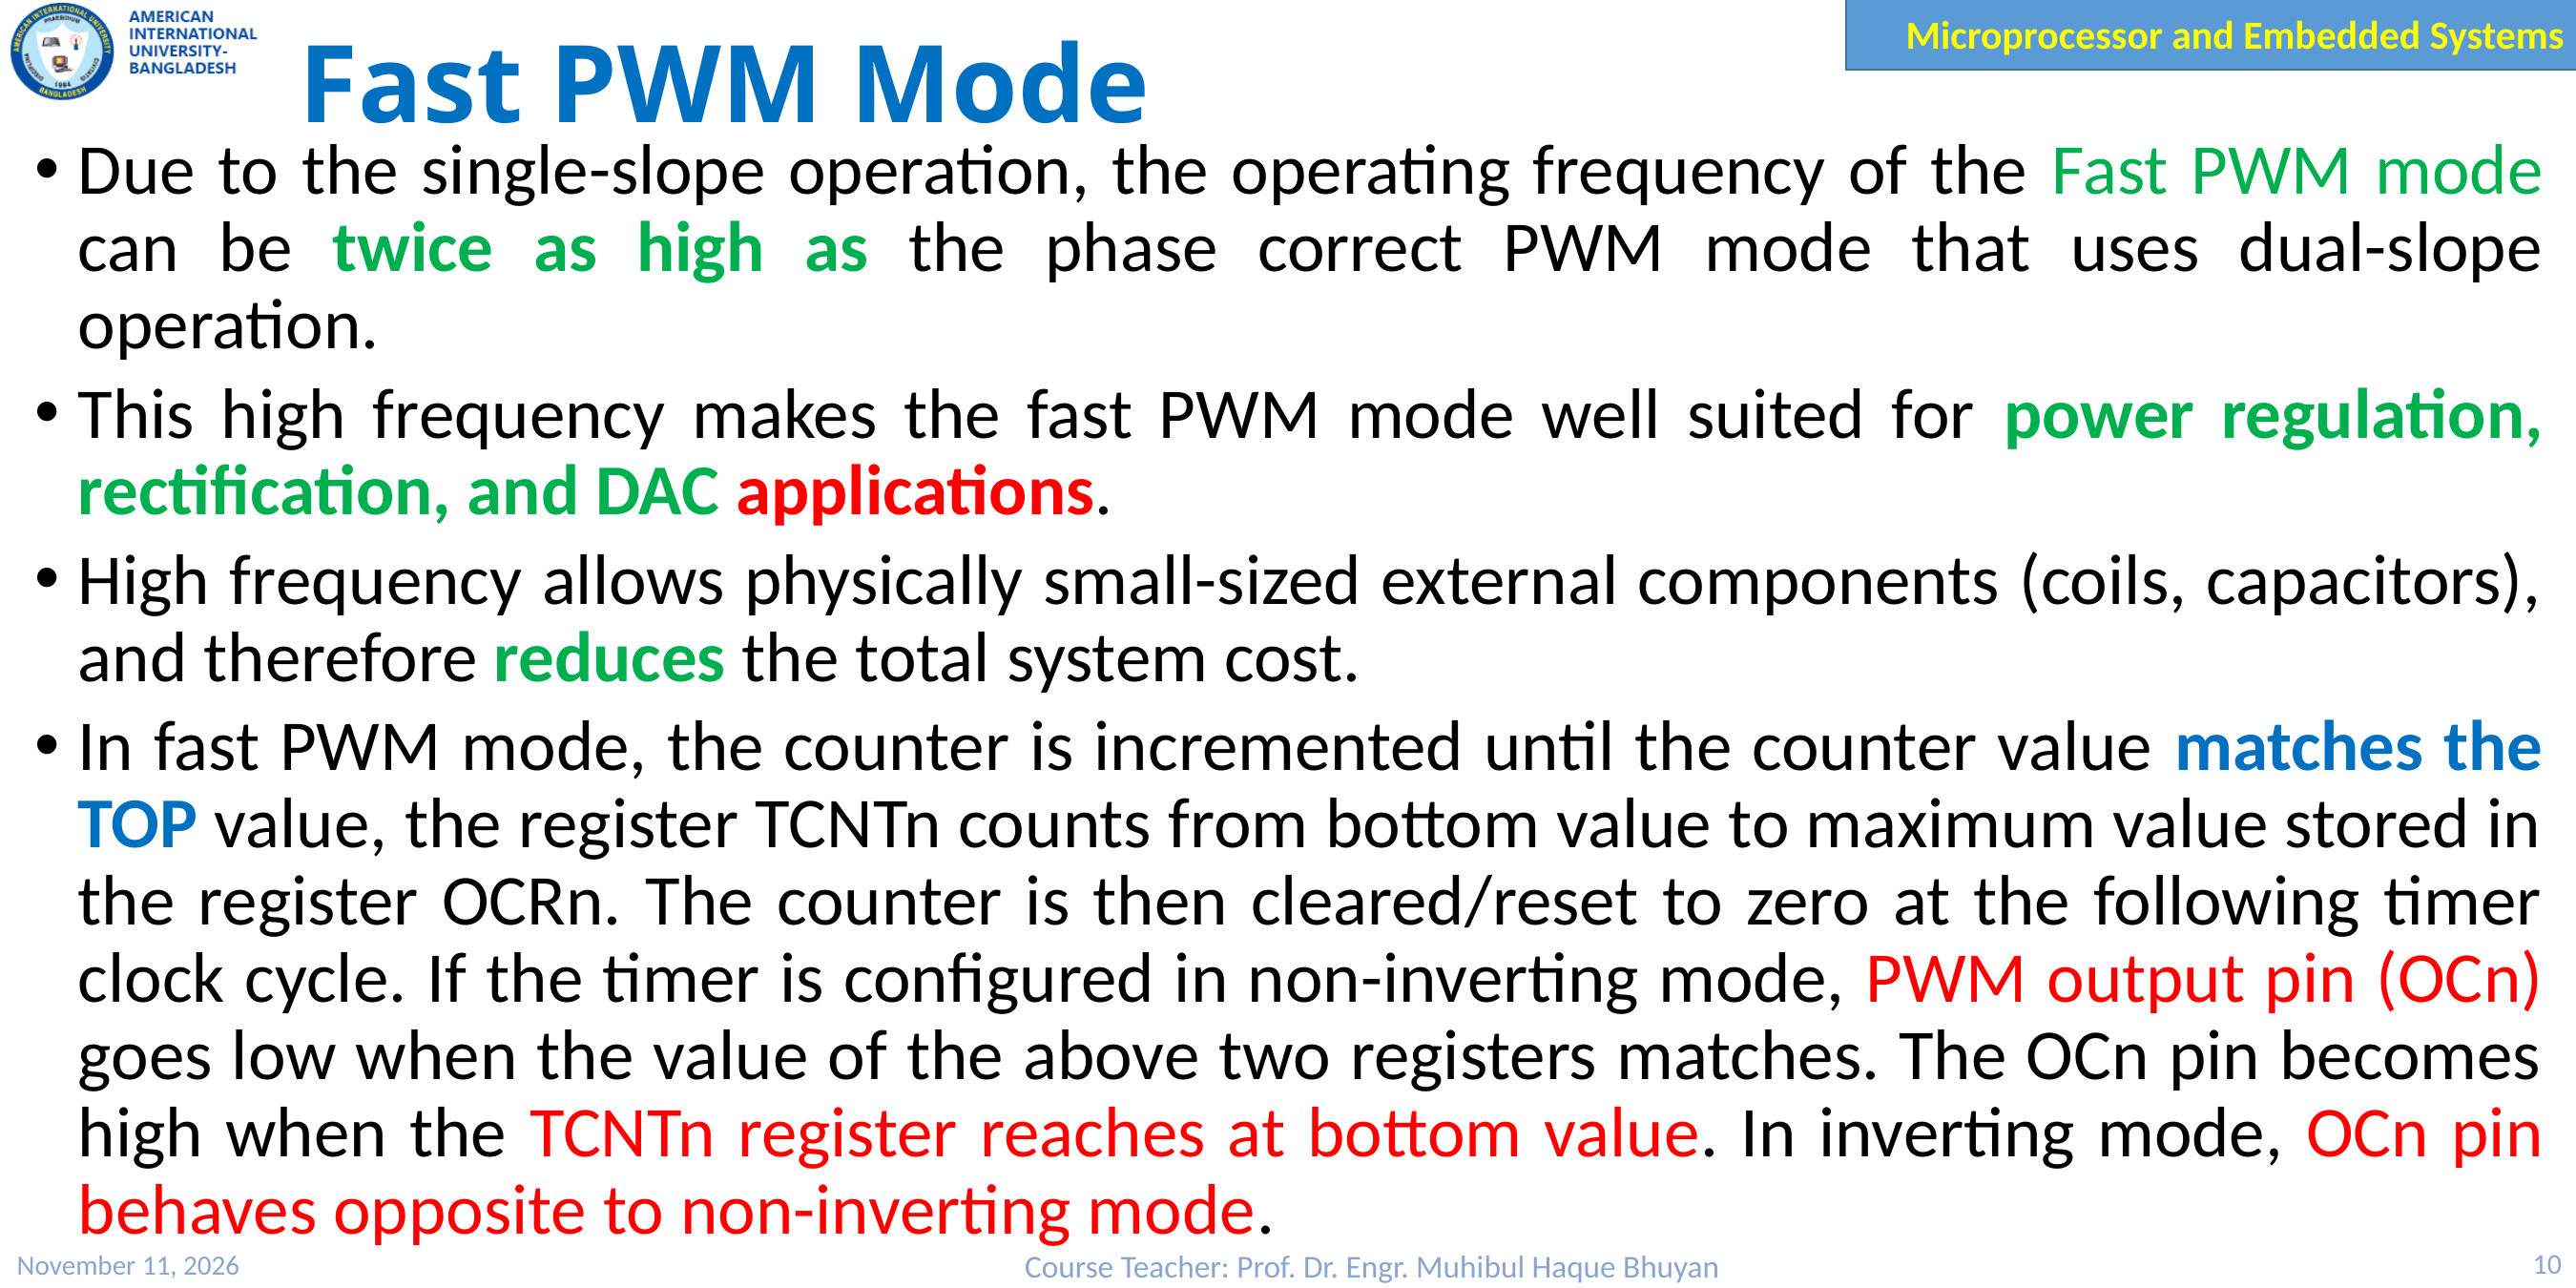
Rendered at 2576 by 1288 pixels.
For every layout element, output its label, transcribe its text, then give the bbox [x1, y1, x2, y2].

footer Course Teacher: Prof. Dr. Engr. Muhibul Haque Bhuyan [853, 1239, 1893, 1288]
picture [0, 3, 265, 104]
list Due to the single-slope operation, the operating frequency of the Fast PWM mode can be twice as high as the phase correct PWM mode that uses dual-slope operation. This high frequency makes the fast PWM mode well suited for power regulation, rectification, and DAC applications. High frequency allows physically small-sized external components (coils, capacitors), and therefore reduces the total system cost. In fast PWM mode, the counter is incremented until the counter value matches the TOP value, the register TCNTn counts from bottom value to maximum value stored in the register OCRn. The counter is then cleared/reset to zero at the following timer clock cycle. If the timer is configured in non-inverting mode, PWM output pin (OCn) goes low when the value of the above two registers matches. The OCn pin becomes high when the TCNTn register reaches at bottom value. In inverting mode, OCn pin behaves opposite to non-inverting mode. [20, 125, 2558, 1265]
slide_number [2, 1239, 440, 1288]
slide_number 10 [2369, 1239, 2576, 1285]
title Fast PWM Mode [284, 20, 1465, 125]
